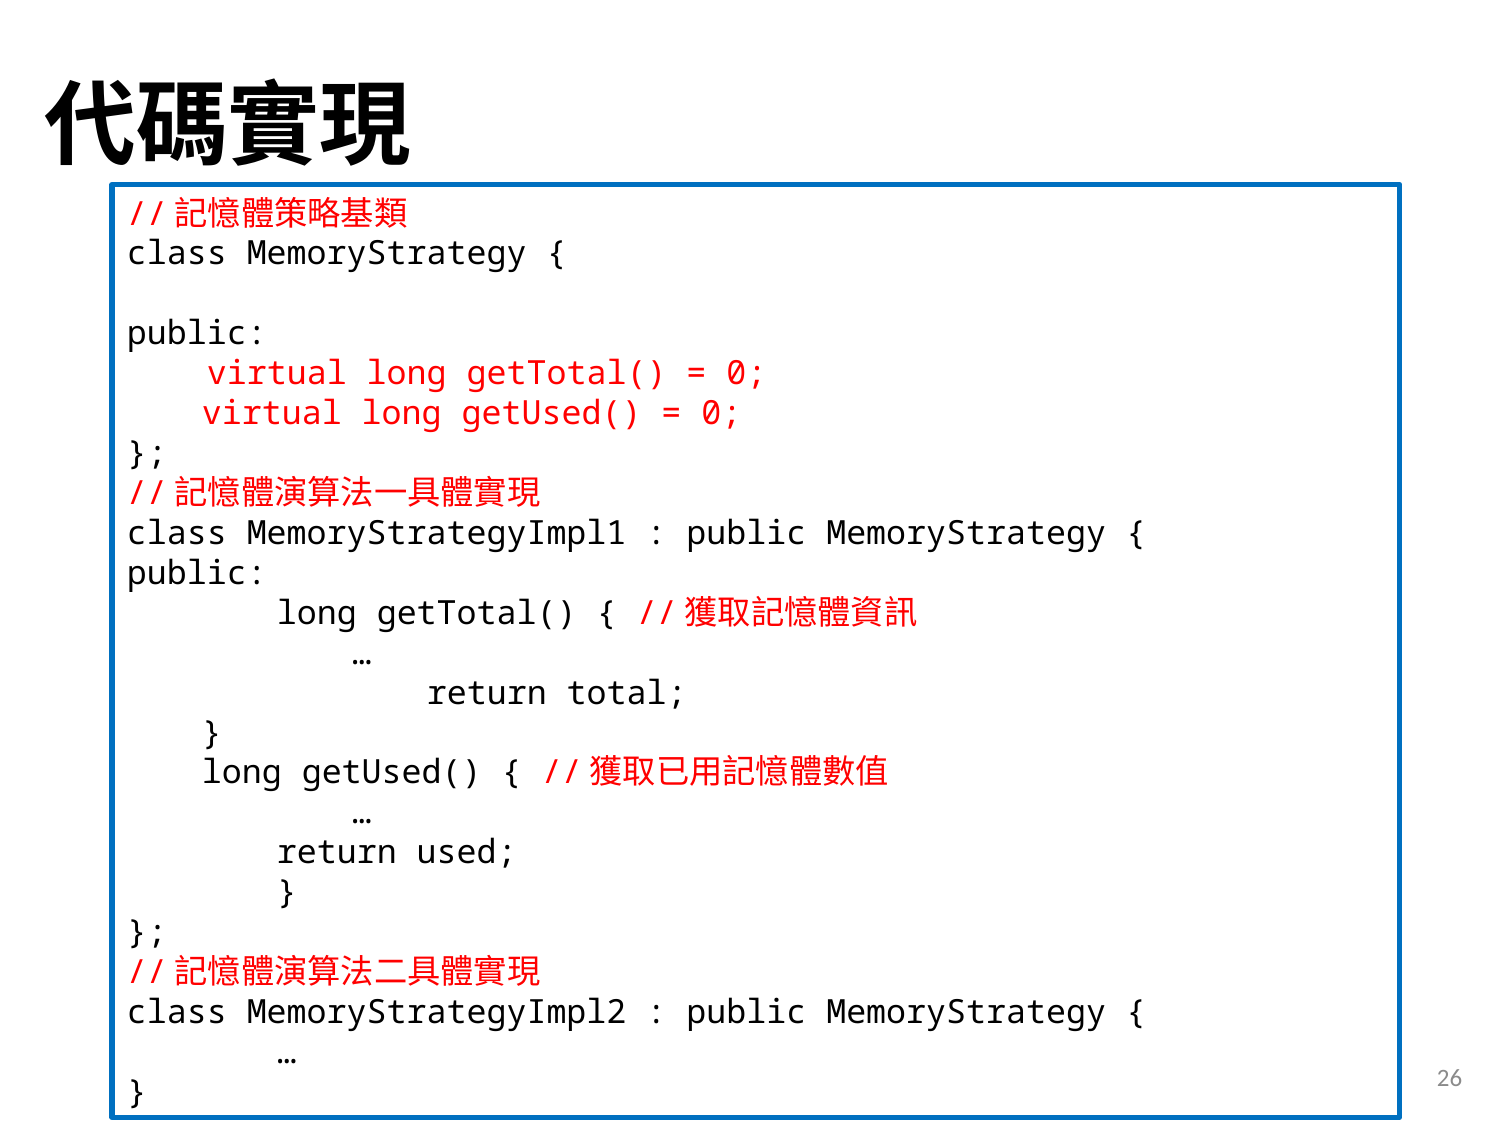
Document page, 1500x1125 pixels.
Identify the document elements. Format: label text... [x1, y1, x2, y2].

text_box //記憶體策略基類 class MemoryStrategy { public: virtual long getTotal() = 0; virtual long getUsed() = 0; }; //記憶體演算法一具體實現 class MemoryStrategyImpl1 : public MemoryStrategy { public: long getTotal() { //獲取記憶體資訊 … return total; } long getUsed() { //獲取已用記憶體數值 … return used; } }; //記憶體演算法二具體實現 class MemoryStrategyImpl2 : public MemoryStrategy { … } [112, 184, 1400, 1118]
title 代碼實現 [29, 19, 1324, 237]
slide_number 26 [1400, 1046, 1478, 1107]
